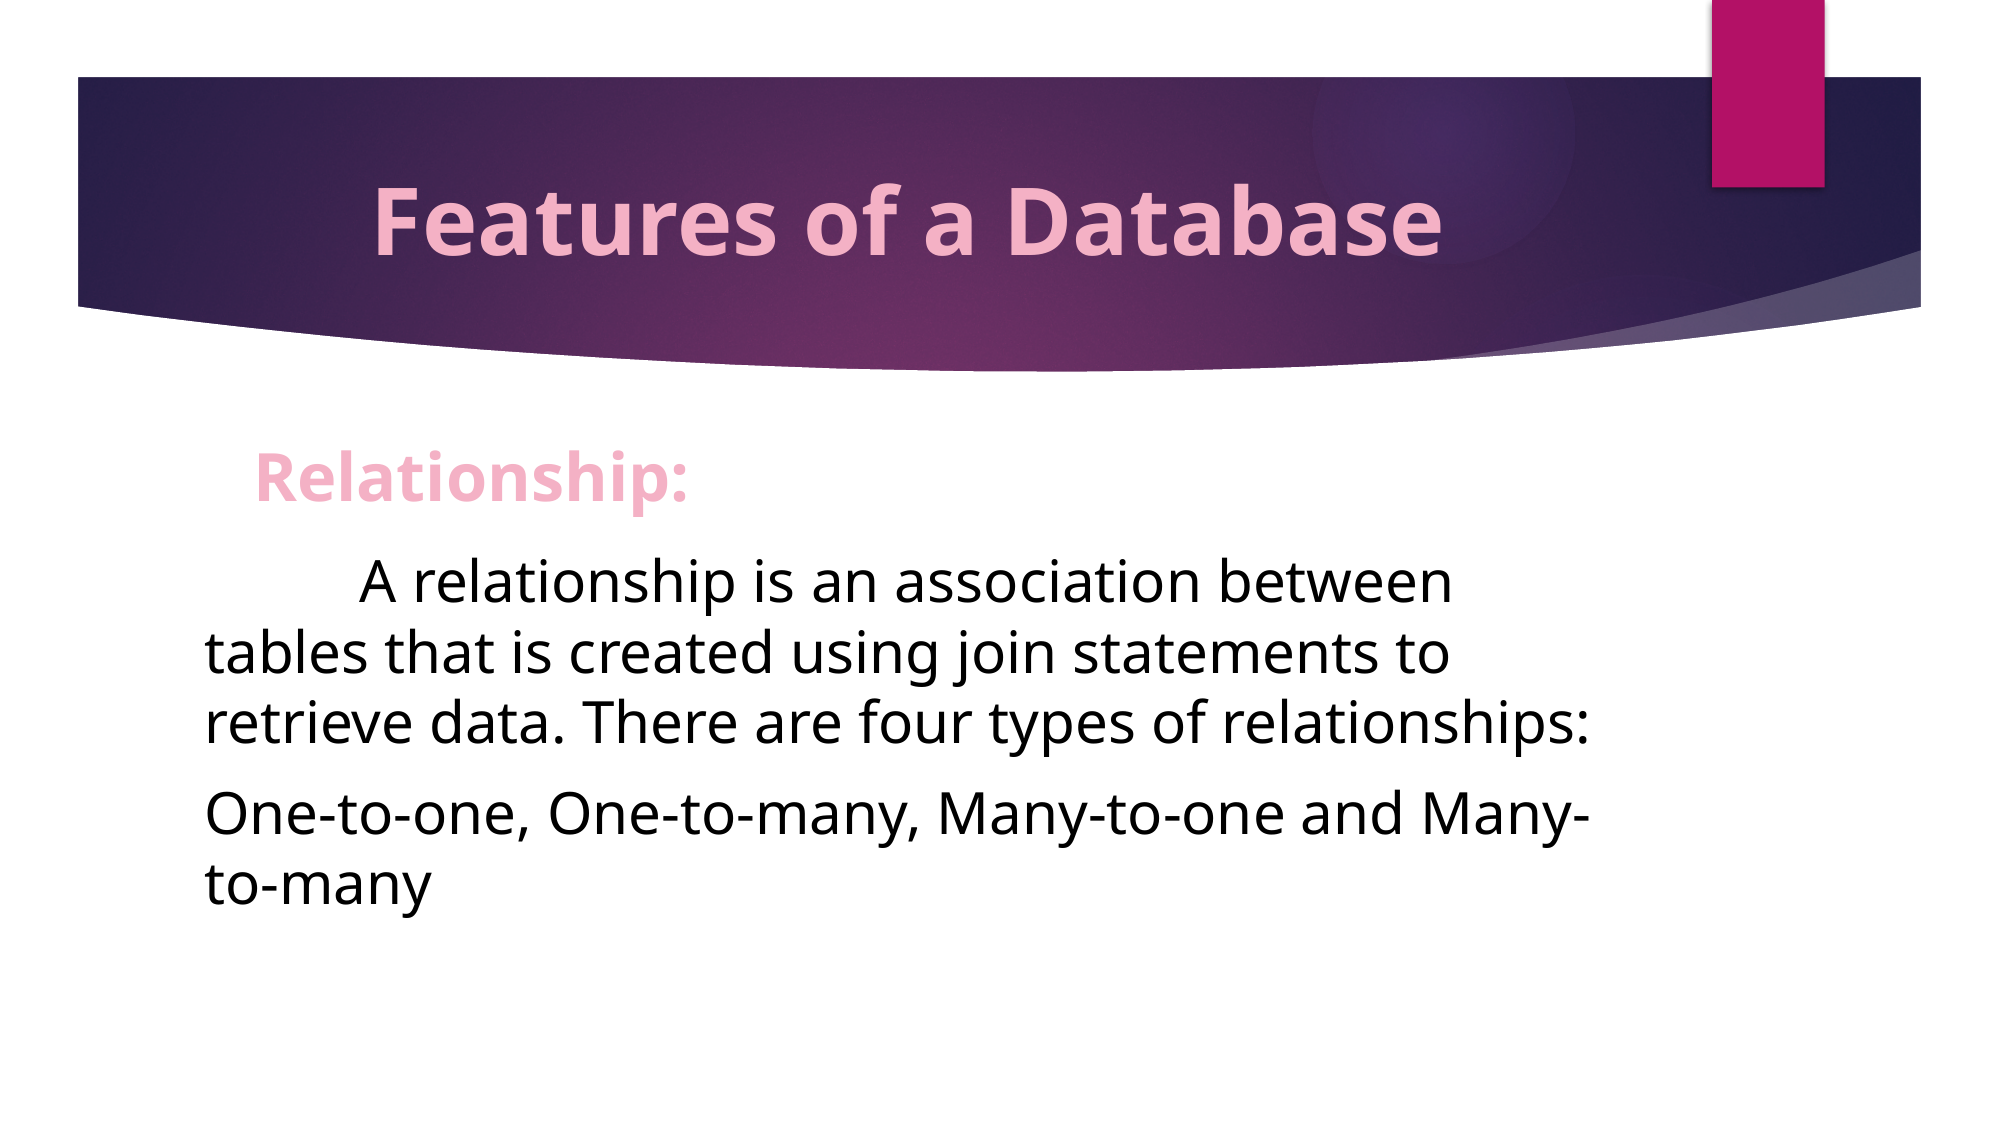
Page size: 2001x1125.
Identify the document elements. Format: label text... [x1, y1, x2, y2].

list Relationship: A relationship is an association between tables that is created using join statements to retrieve data. There are four types of relationships: One-to-one, One-to-many, Many-to-one and Many-to-many [189, 427, 1638, 988]
title Features of a Database [189, 159, 1627, 276]
